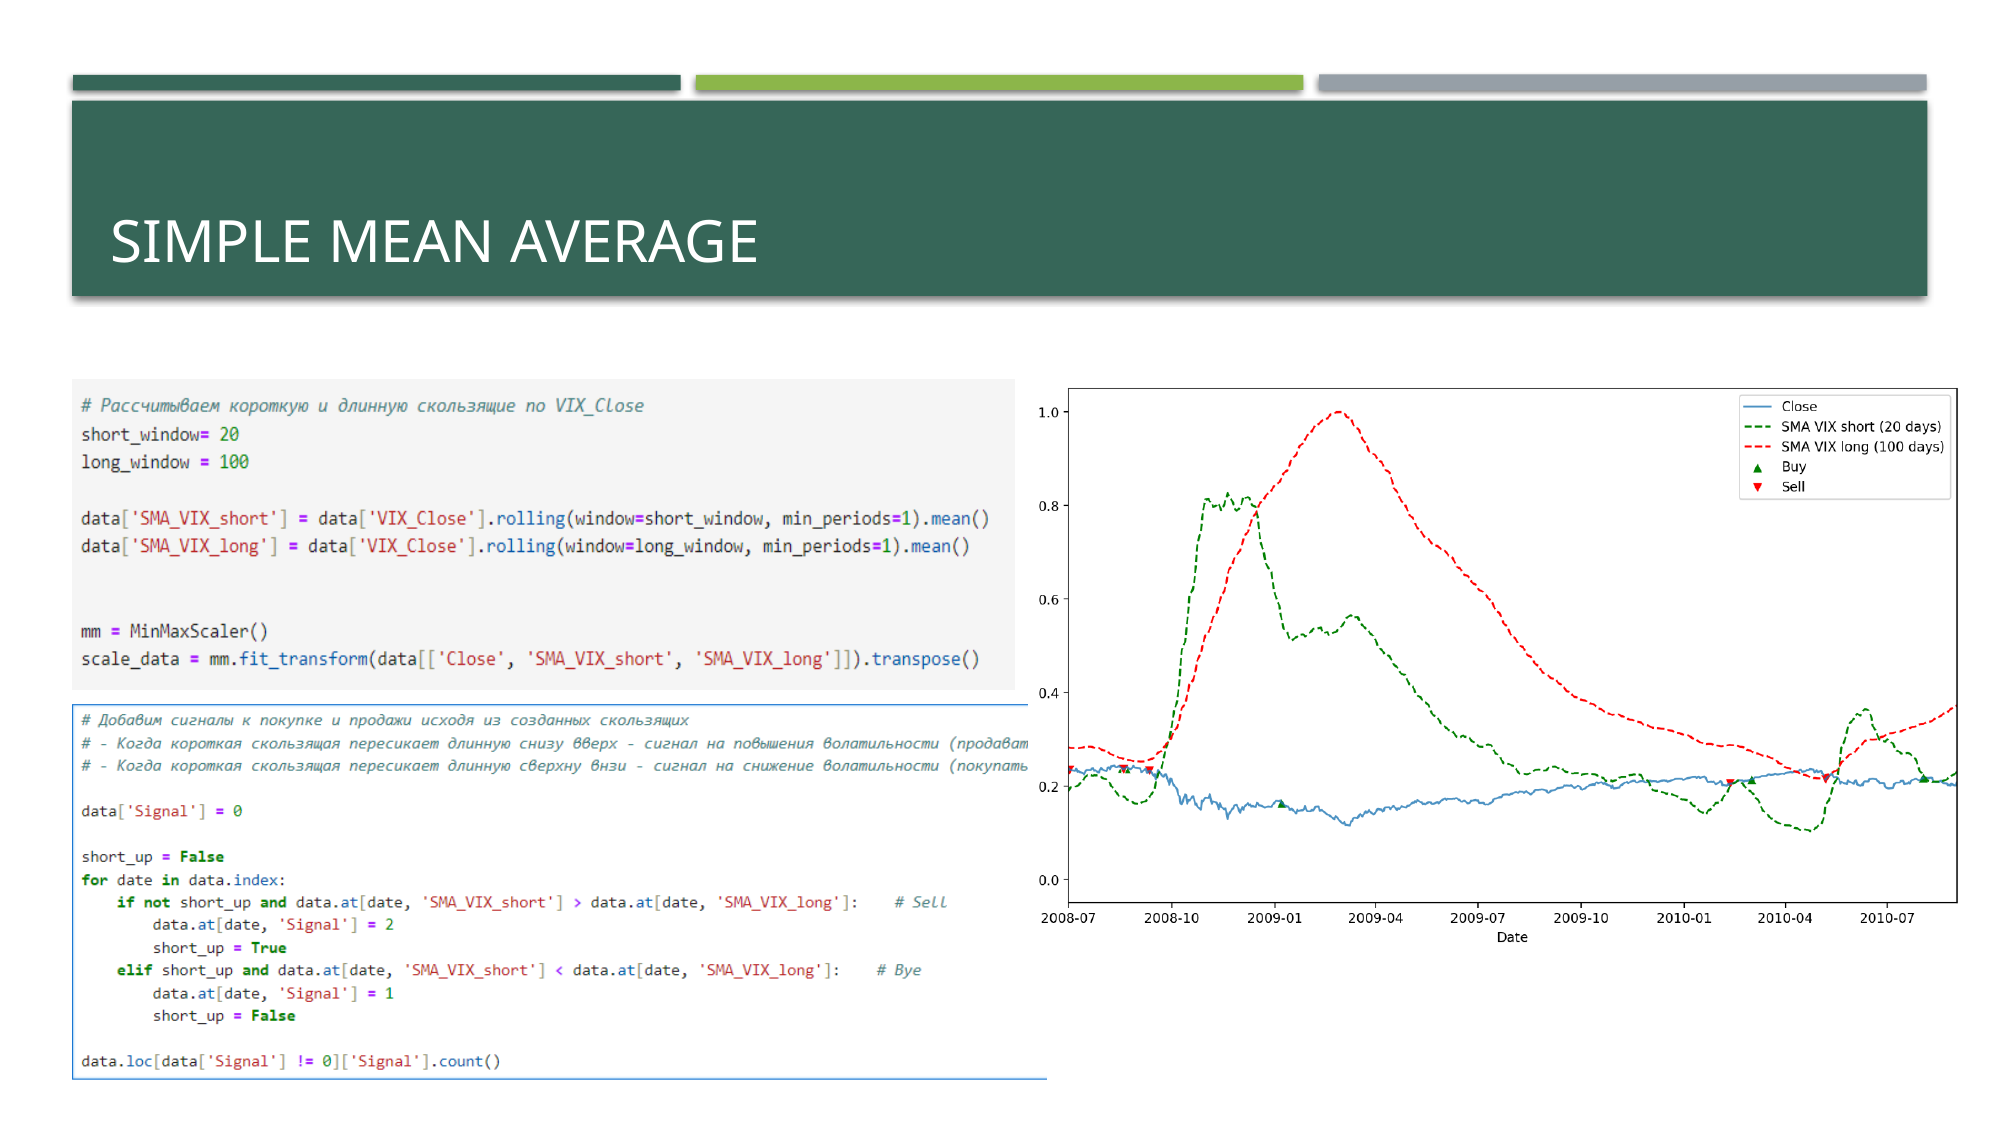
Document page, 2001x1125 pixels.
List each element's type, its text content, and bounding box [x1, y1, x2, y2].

picture [72, 378, 1969, 1083]
title simple mean average [95, 115, 1905, 282]
picture [72, 378, 1015, 691]
